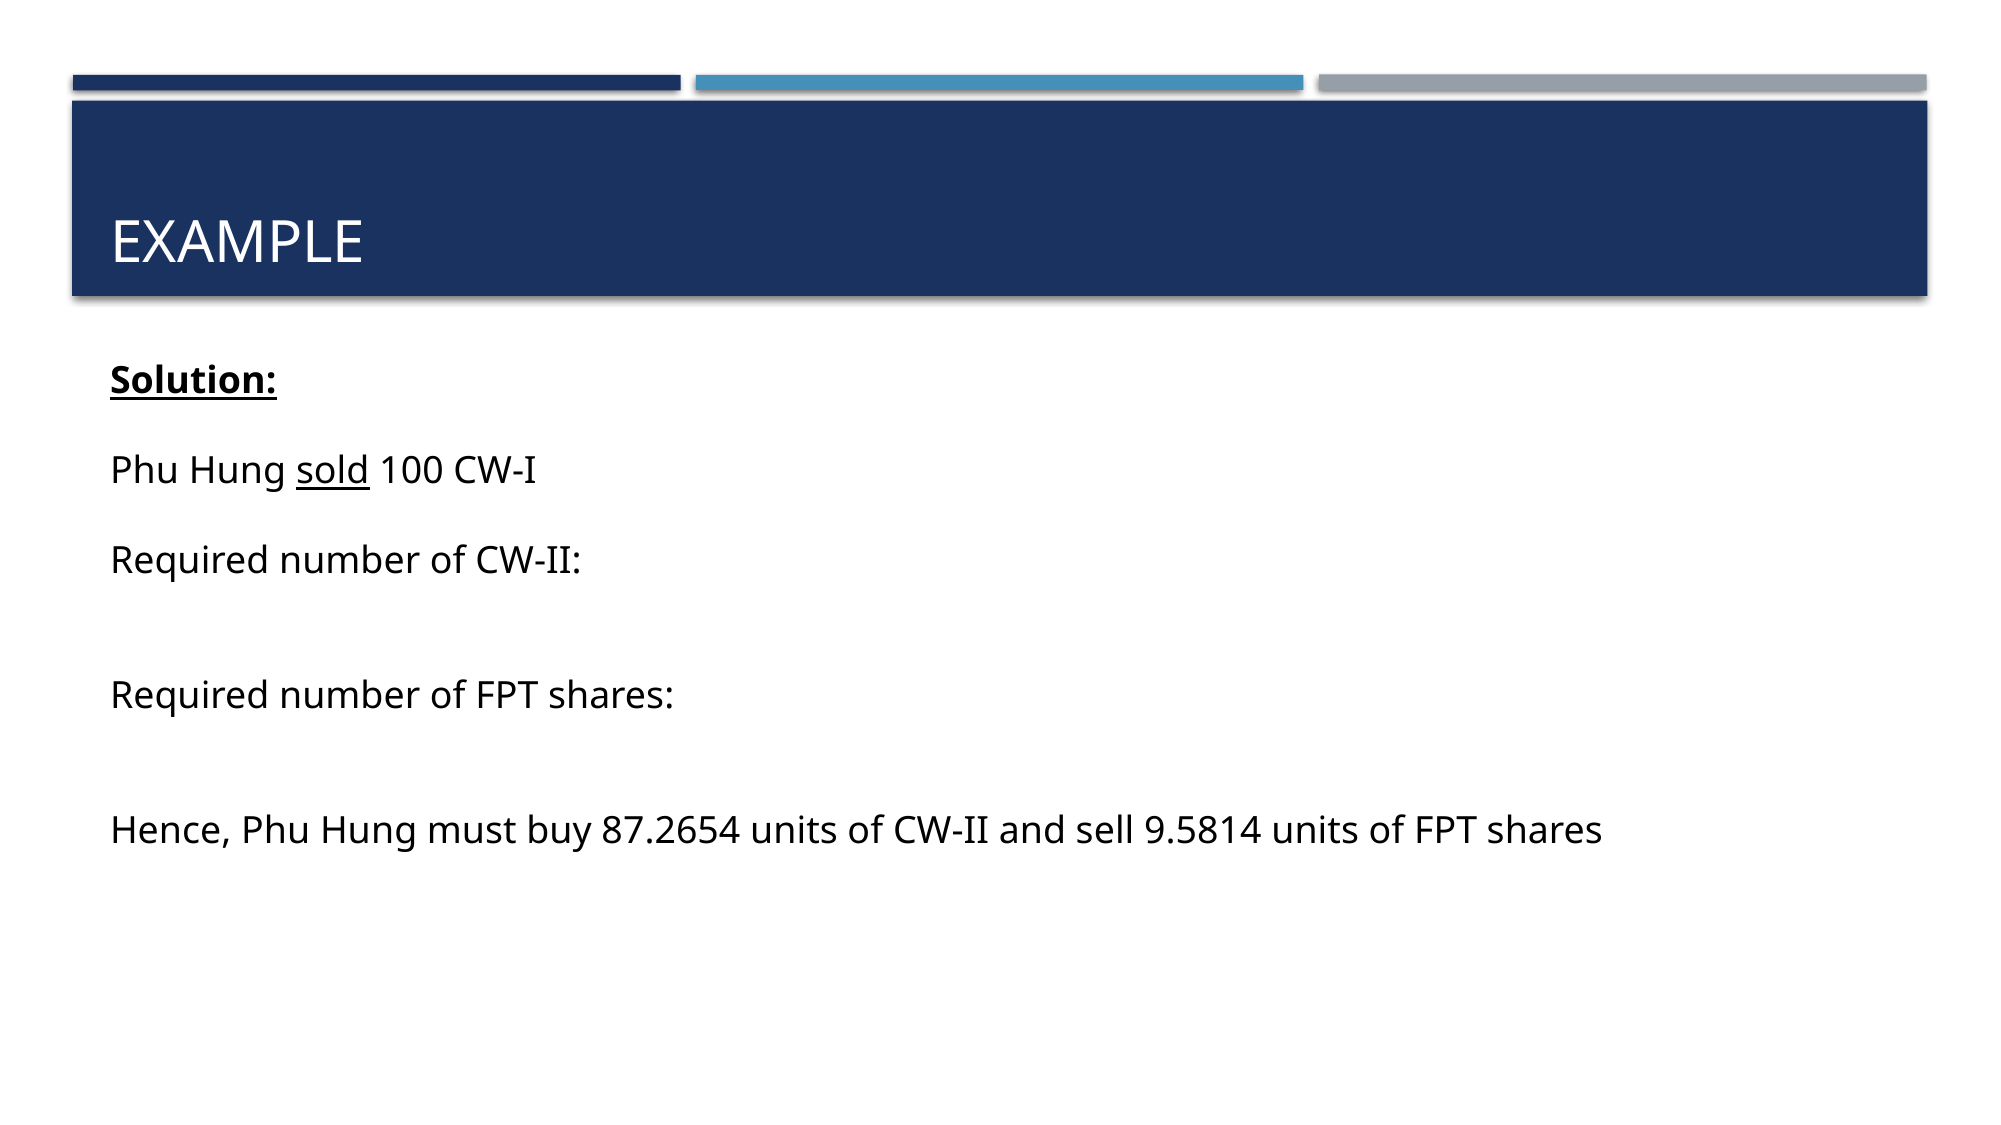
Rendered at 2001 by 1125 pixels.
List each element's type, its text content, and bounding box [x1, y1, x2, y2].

title Example [95, 115, 1905, 282]
